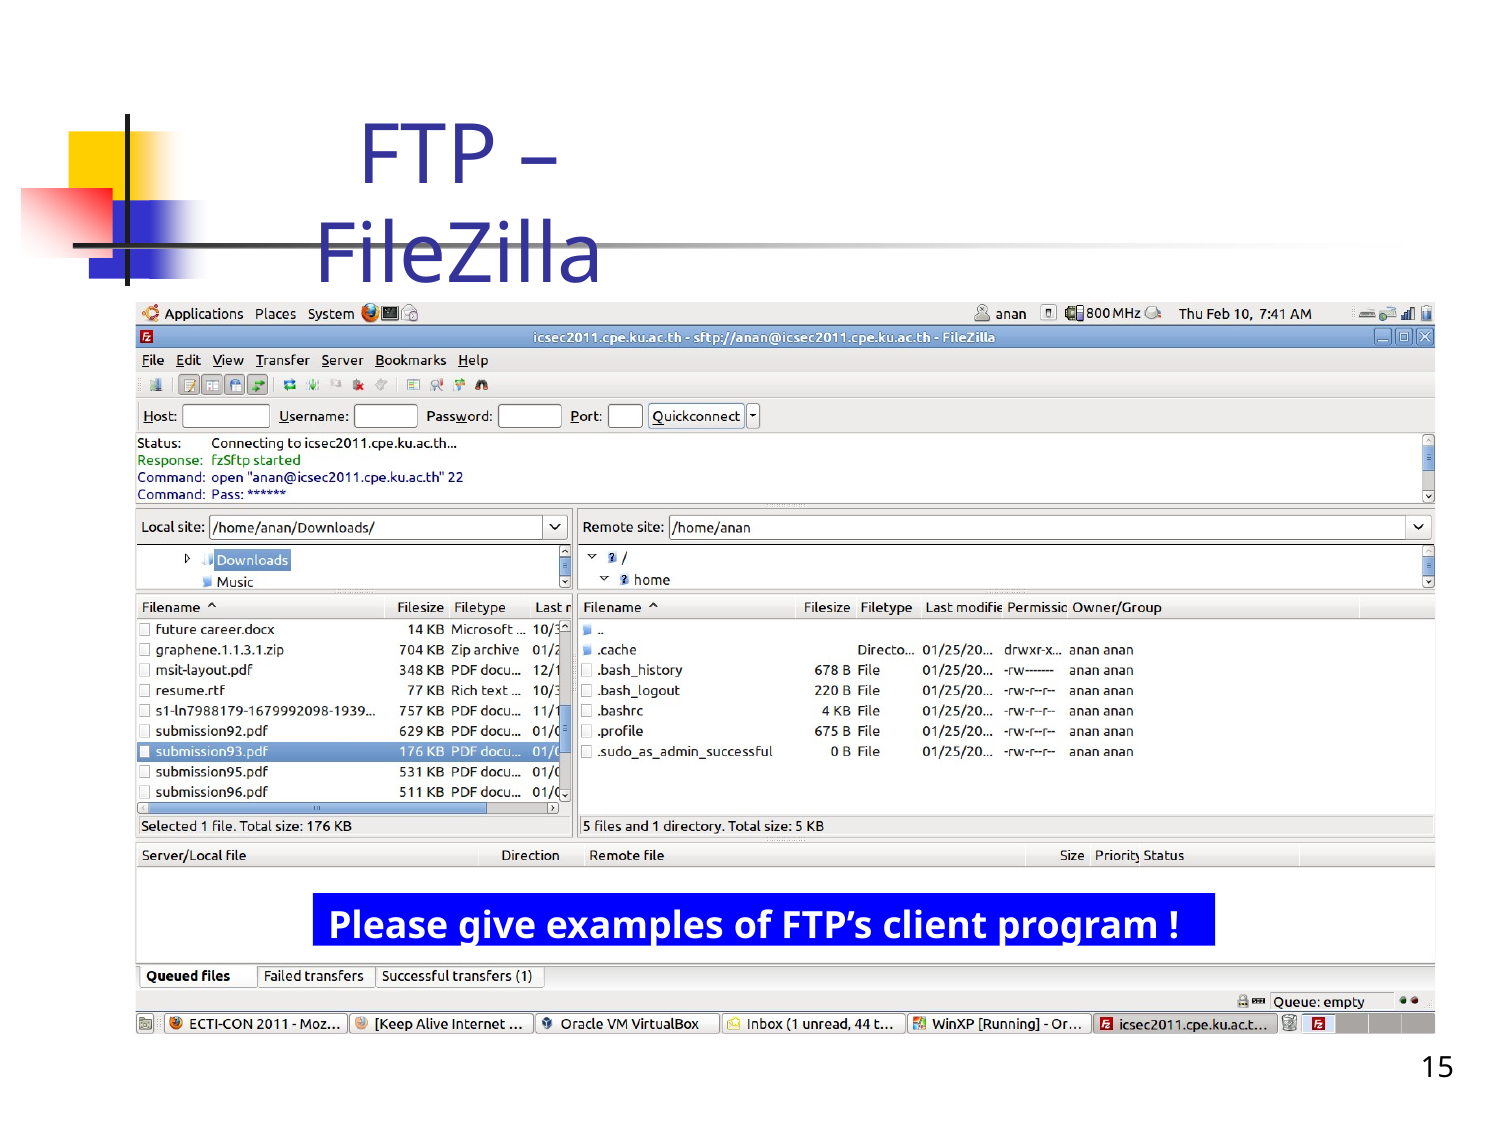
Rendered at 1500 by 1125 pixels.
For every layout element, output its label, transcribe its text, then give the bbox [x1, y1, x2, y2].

picture [20, 131, 1423, 279]
text_box Please give examples of FTP’s client program ! [312, 893, 1216, 946]
text_box [135, 302, 1436, 1034]
slide_number 15 [1392, 1055, 1457, 1090]
title FTP – FileZilla [201, 100, 715, 201]
